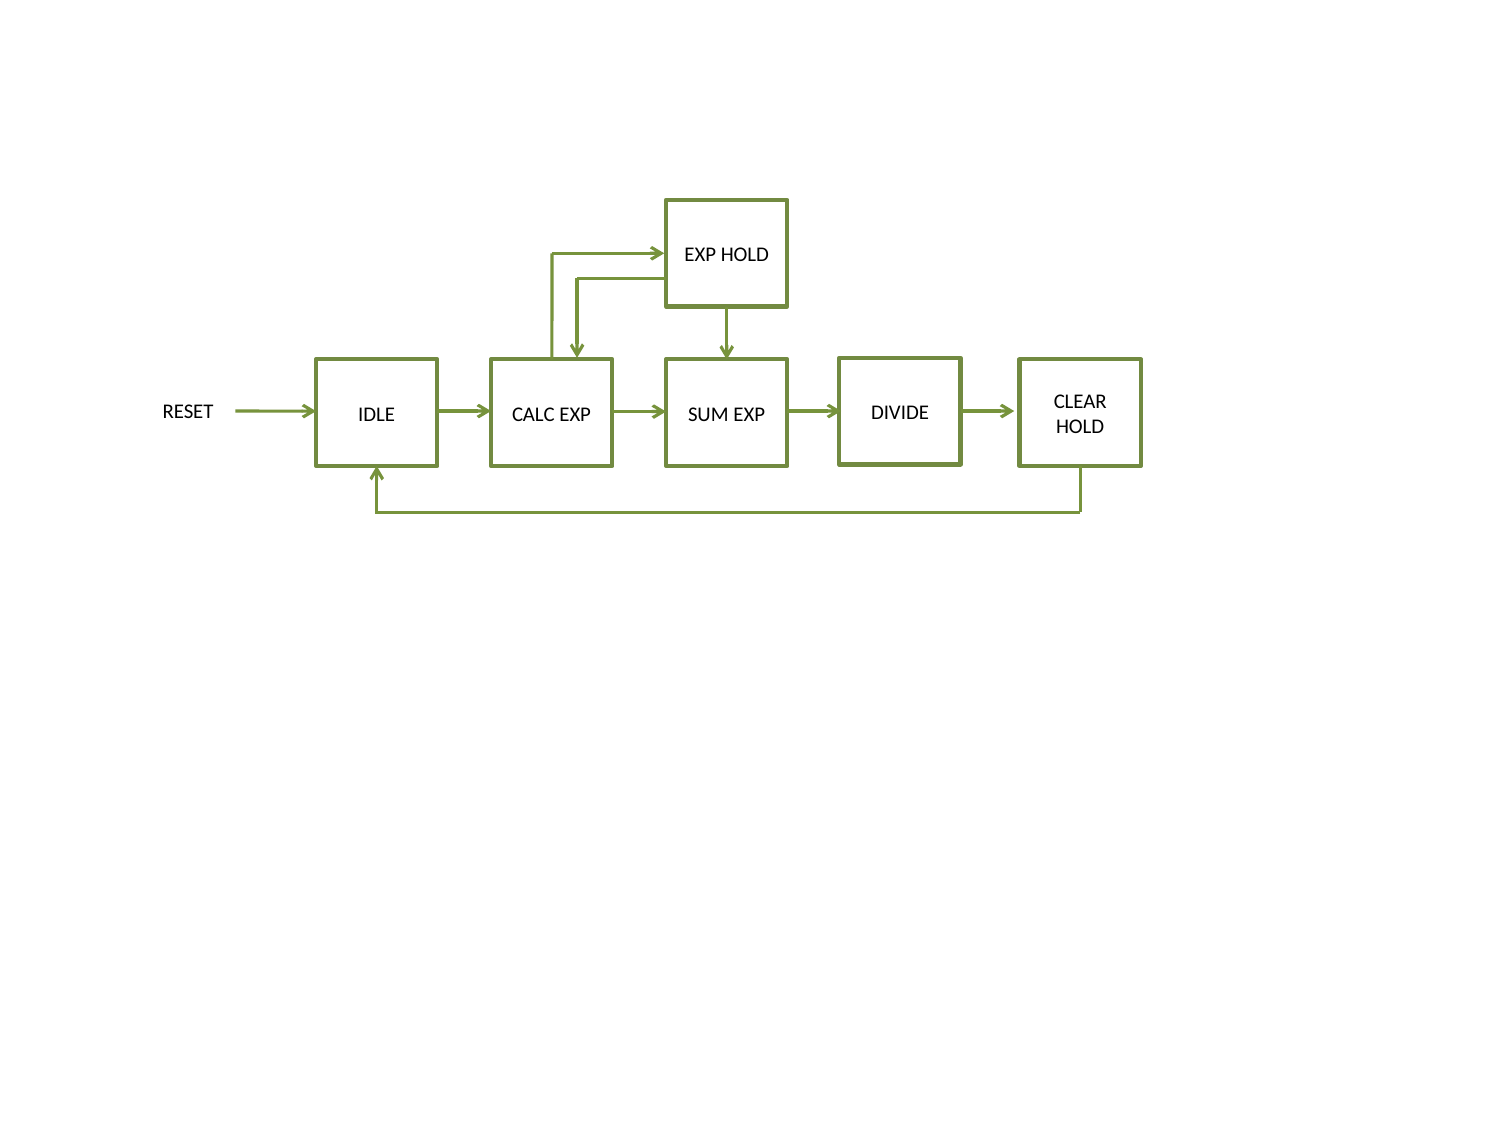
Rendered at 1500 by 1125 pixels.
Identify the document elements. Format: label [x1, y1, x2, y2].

text_box [147, 198, 1143, 513]
